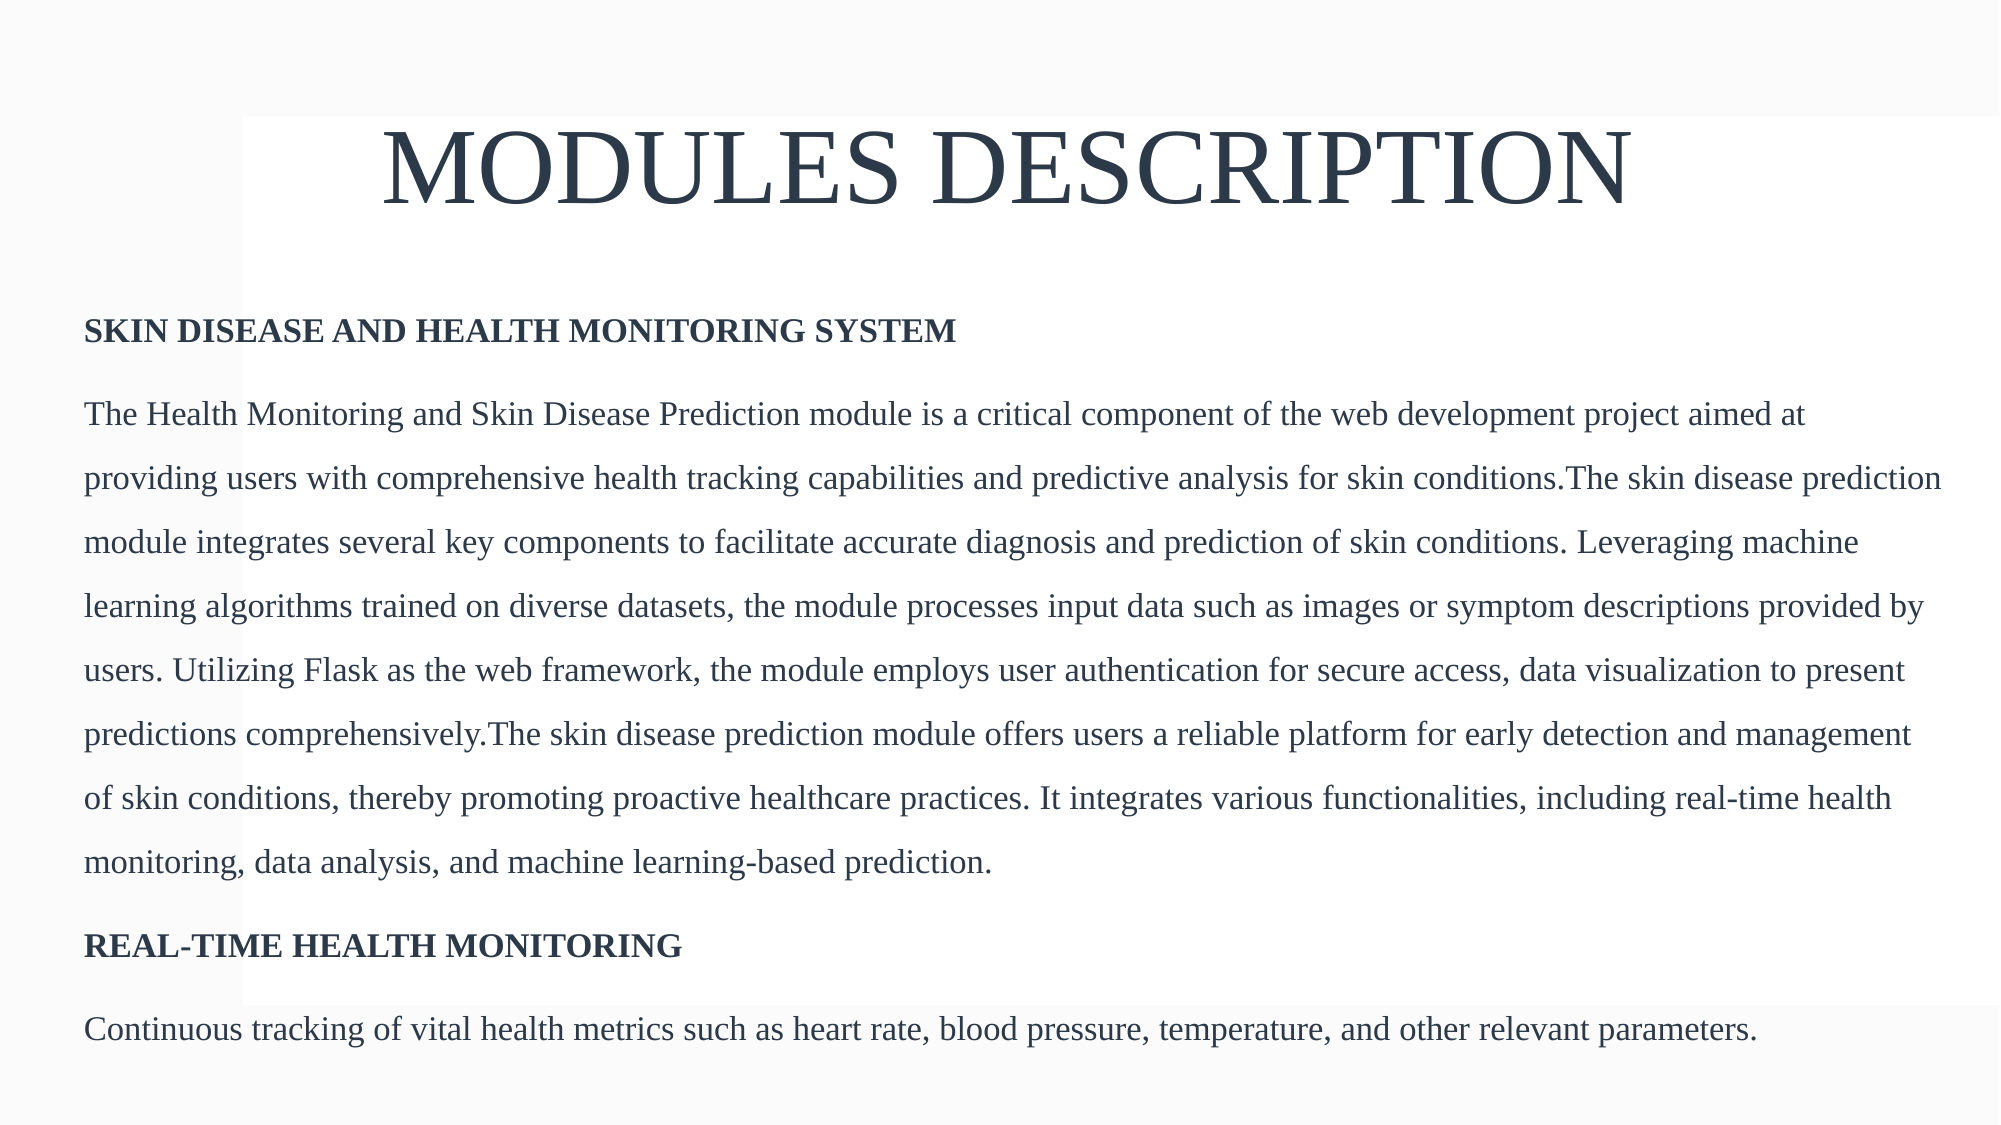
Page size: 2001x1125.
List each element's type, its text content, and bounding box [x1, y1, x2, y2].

title MODULES DESCRIPTION [68, 59, 1799, 277]
list SKIN DISEASE AND HEALTH MONITORING SYSTEM The Health Monitoring and Skin Disease Prediction module is a critical component of the web development project aimed at providing users with comprehensive health tracking capabilities and predictive analysis for skin conditions.The skin disease prediction module integrates several key components to facilitate accurate diagnosis and prediction of skin conditions. Leveraging machine learning algorithms trained on diverse datasets, the module processes input data such as images or symptom descriptions provided by users. Utilizing Flask as the web framework, the module employs user authentication for secure access, data visualization to present predictions comprehensively.The skin disease prediction module offers users a reliable platform for early detection and management of skin conditions, thereby promoting proactive healthcare practices. It integrates various functionalities, including real-time health monitoring, data analysis, and machine learning-based prediction. REAL-TIME HEALTH MONITORING Continuous tracking of vital health metrics such as heart rate, blood pressure, temperature, and other relevant parameters. [68, 277, 1962, 1066]
